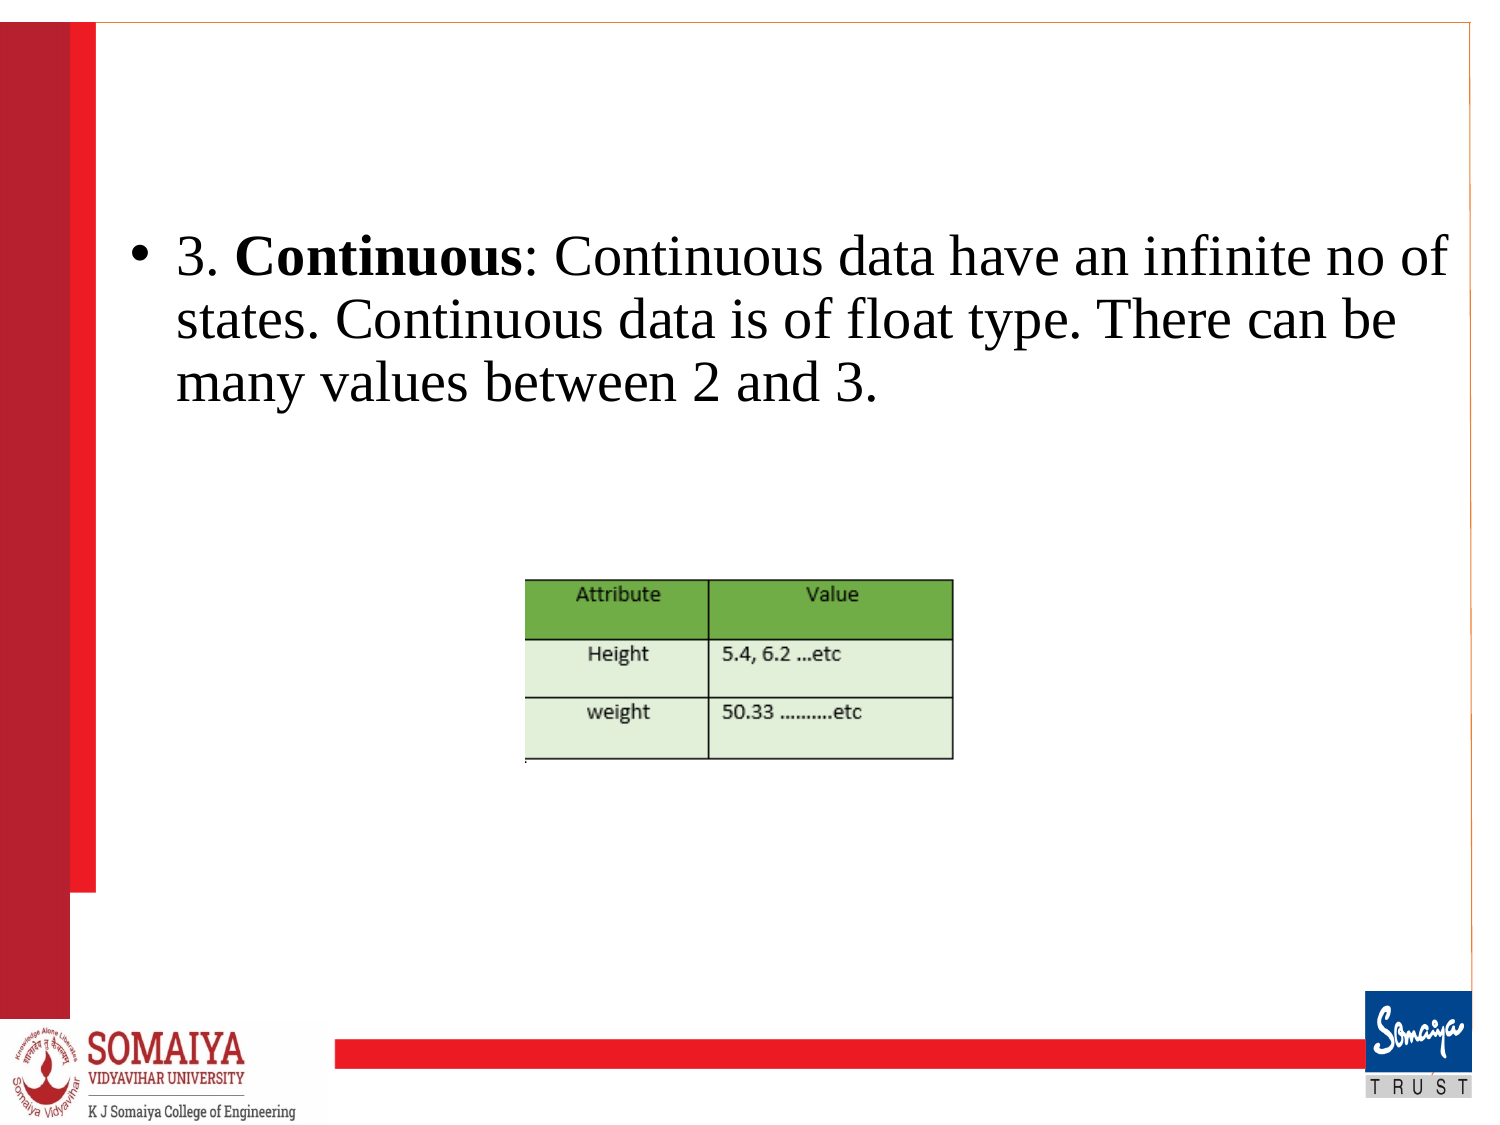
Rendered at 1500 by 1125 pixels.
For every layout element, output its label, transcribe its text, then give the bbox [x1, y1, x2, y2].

picture [335, 991, 1472, 1098]
picture [525, 578, 957, 763]
picture [0, 22, 327, 1125]
list 3. Continuous: Continuous data have an infinite no of states. Continuous data is of float type. There can be many values between 2 and 3. [114, 217, 1465, 960]
